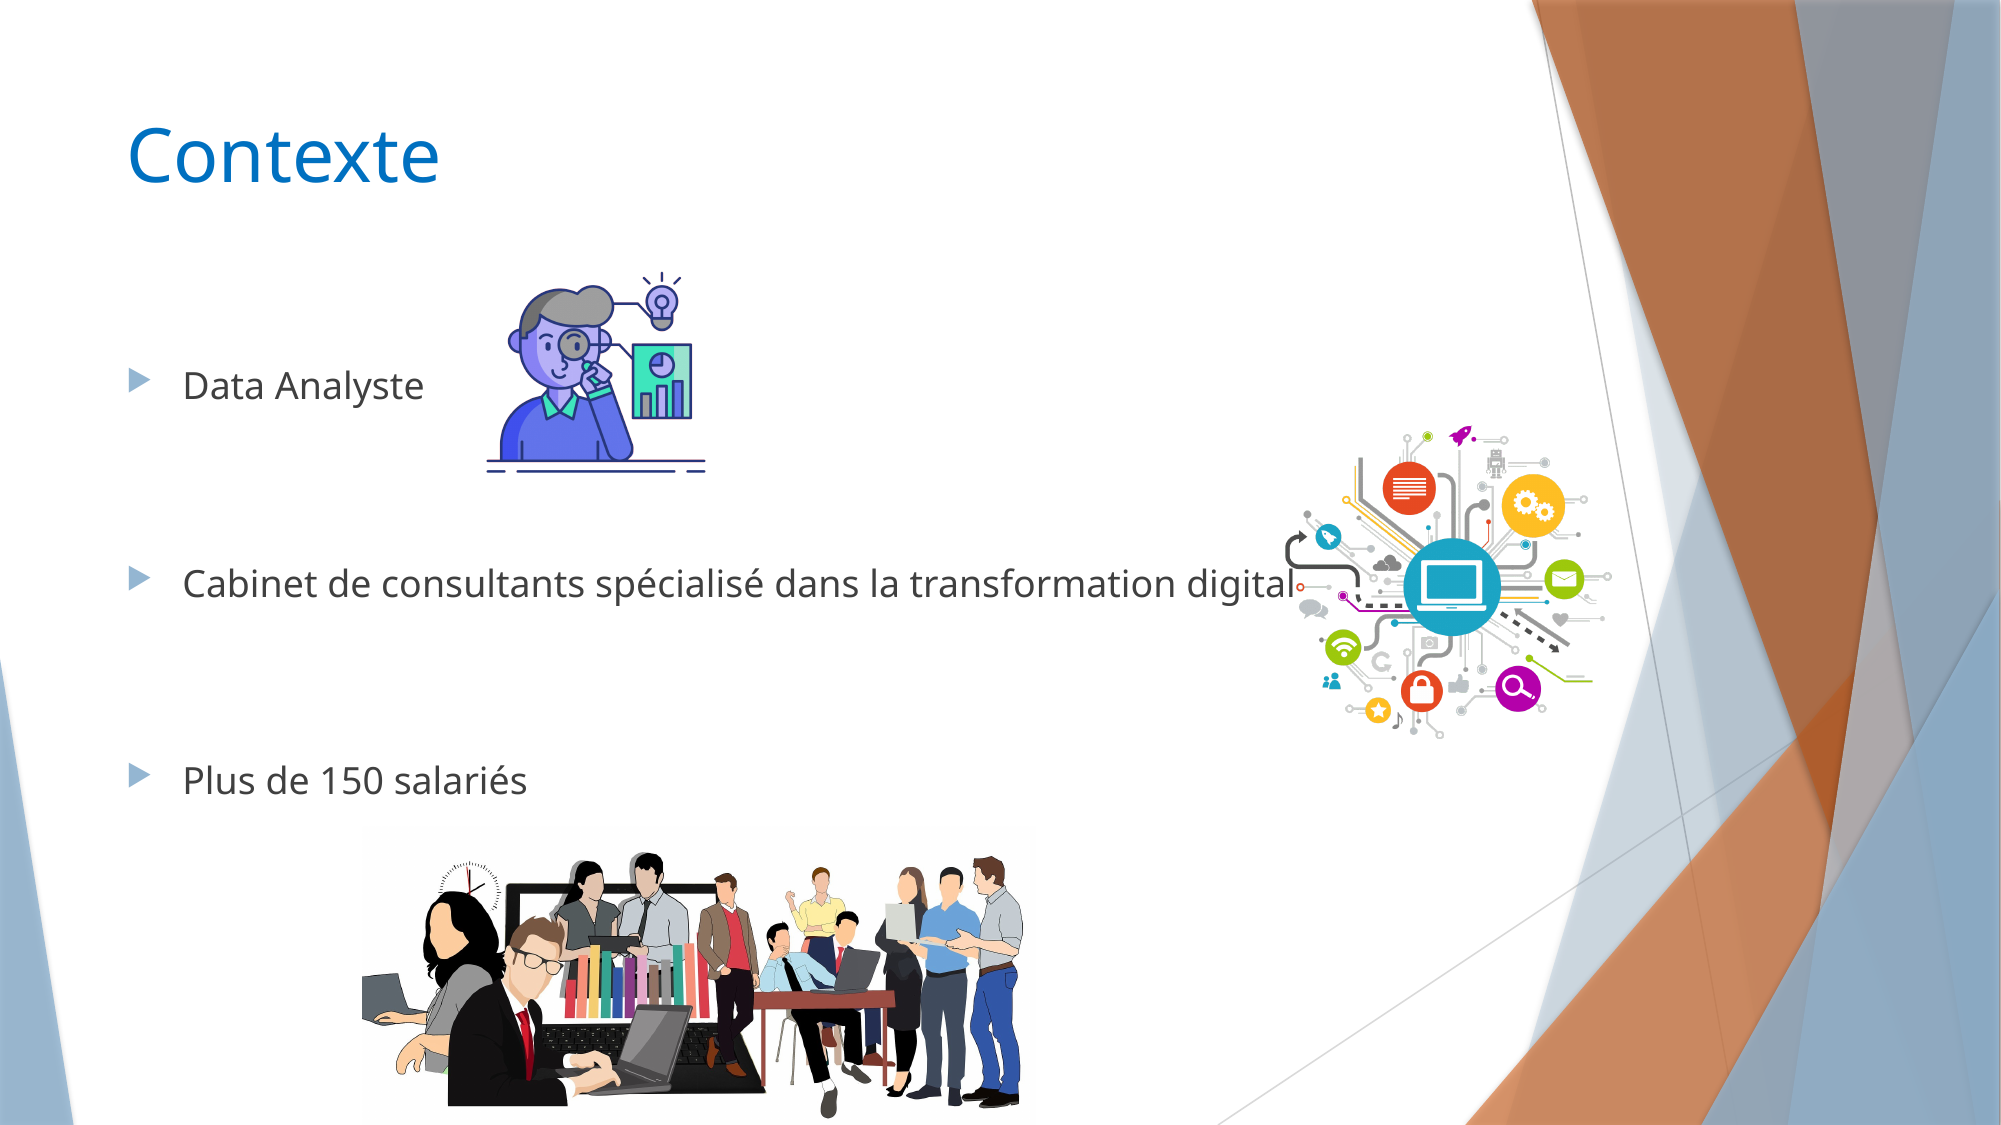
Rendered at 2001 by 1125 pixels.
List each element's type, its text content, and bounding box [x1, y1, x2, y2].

picture [1247, 425, 1649, 739]
list Data Analyste Cabinet de consultants spécialisé dans la transformation digital Plus de 150 salariés [111, 354, 1522, 992]
title Contexte [111, 99, 1522, 317]
picture [362, 825, 1036, 1125]
picture [323, 220, 898, 537]
